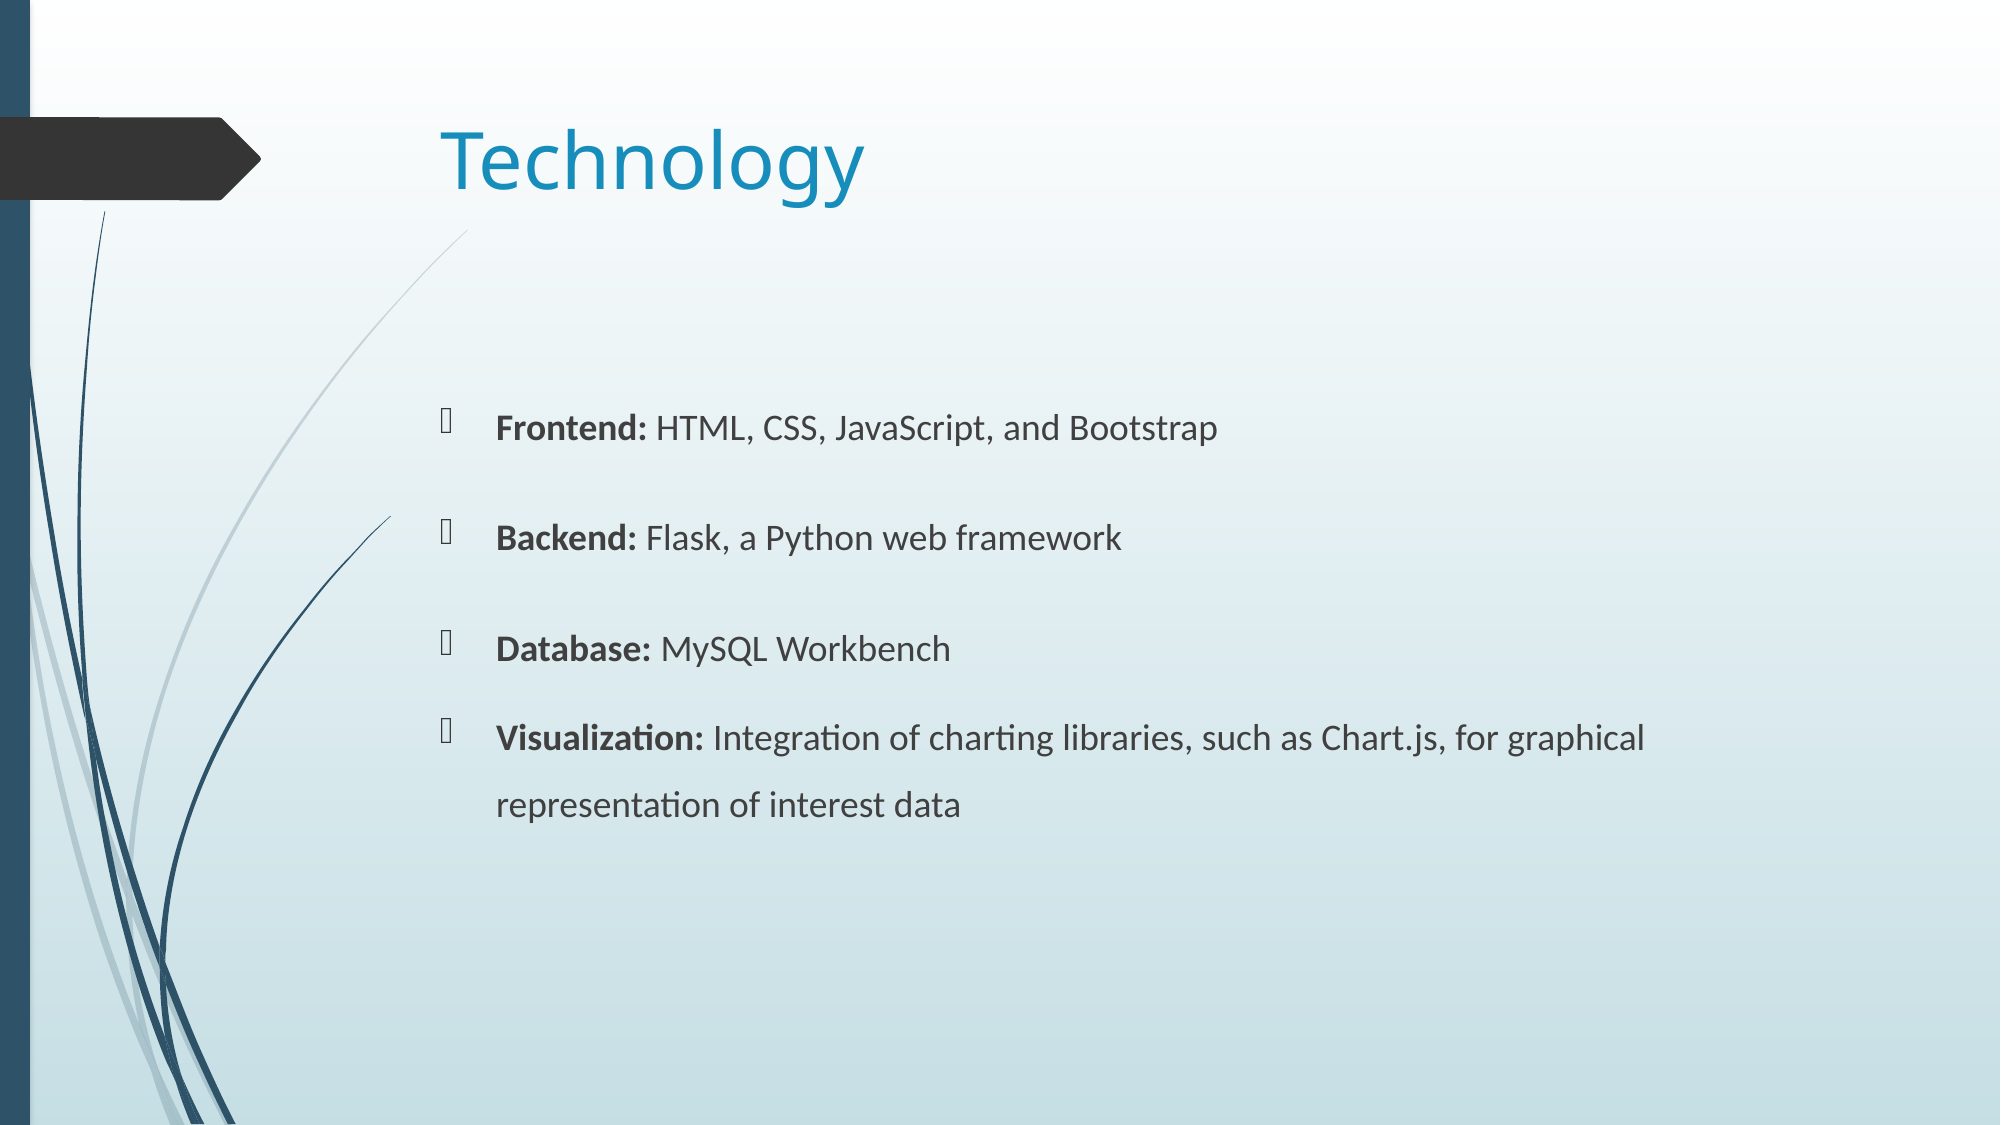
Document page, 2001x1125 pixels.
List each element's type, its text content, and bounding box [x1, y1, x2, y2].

title Technology [425, 102, 1888, 313]
list Frontend: HTML, CSS, JavaScript, and Bootstrap Backend: Flask, a Python web framework Database: MySQL Workbench Visualization: Integration of charting libraries, such as Chart.js, for graphical representation of interest data [424, 350, 1888, 970]
